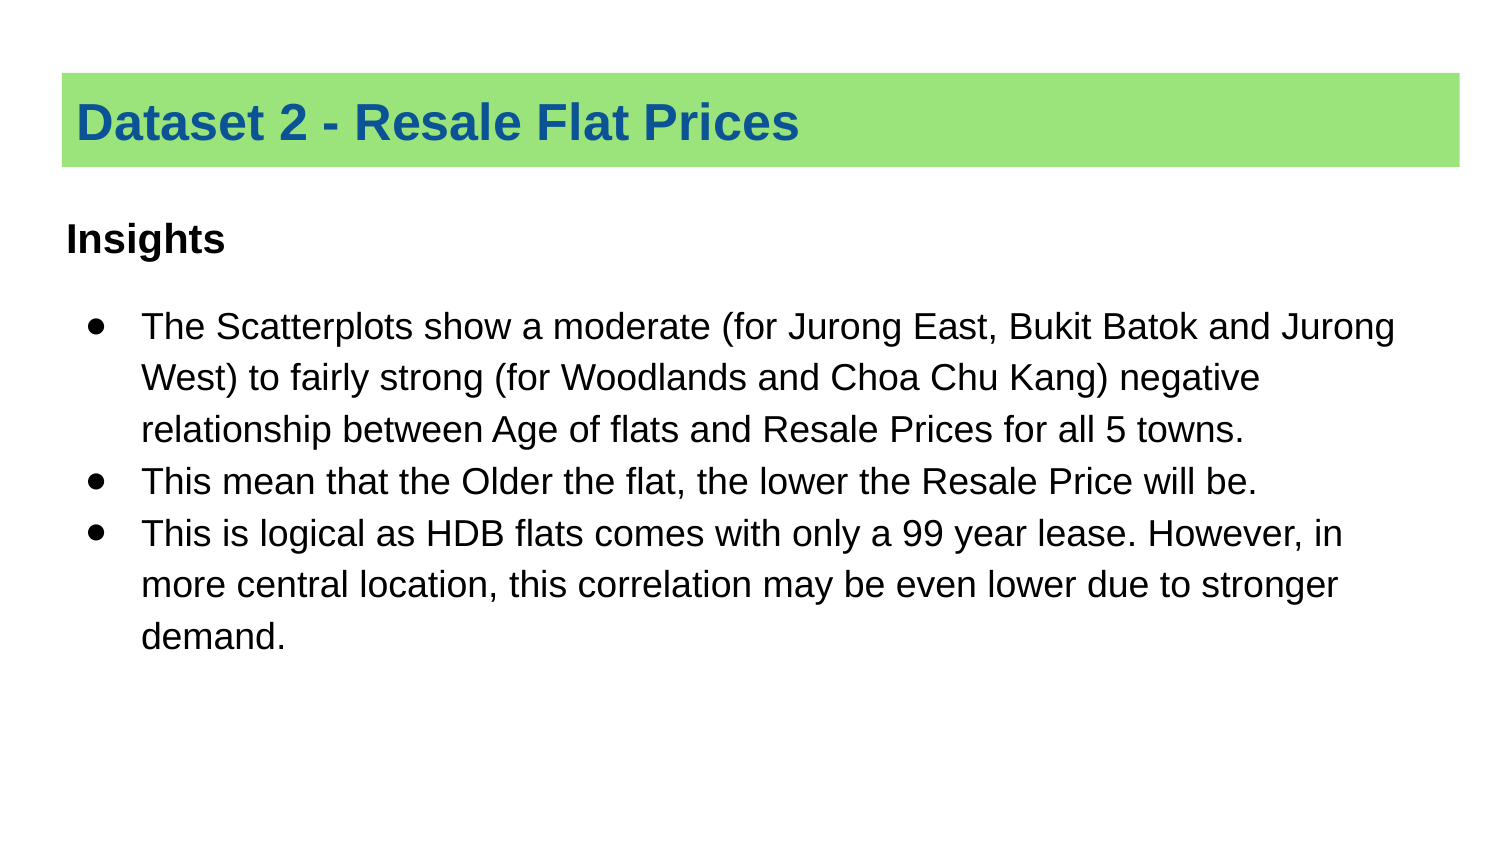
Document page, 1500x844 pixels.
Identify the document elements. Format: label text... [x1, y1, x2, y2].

title Dataset 2 - Resale Flat Prices [61, 72, 1460, 167]
list Insights The Scatterplots show a moderate (for Jurong East, Bukit Batok and Jurong West) to fairly strong (for Woodlands and Choa Chu Kang) negative relationship between Age of flats and Resale Prices for all 5 towns. This mean that the Older the flat, the lower the Resale Price will be. This is logical as HDB flats comes with only a 99 year lease. However, in more central location, this correlation may be even lower due to stronger demand. [51, 189, 1449, 750]
